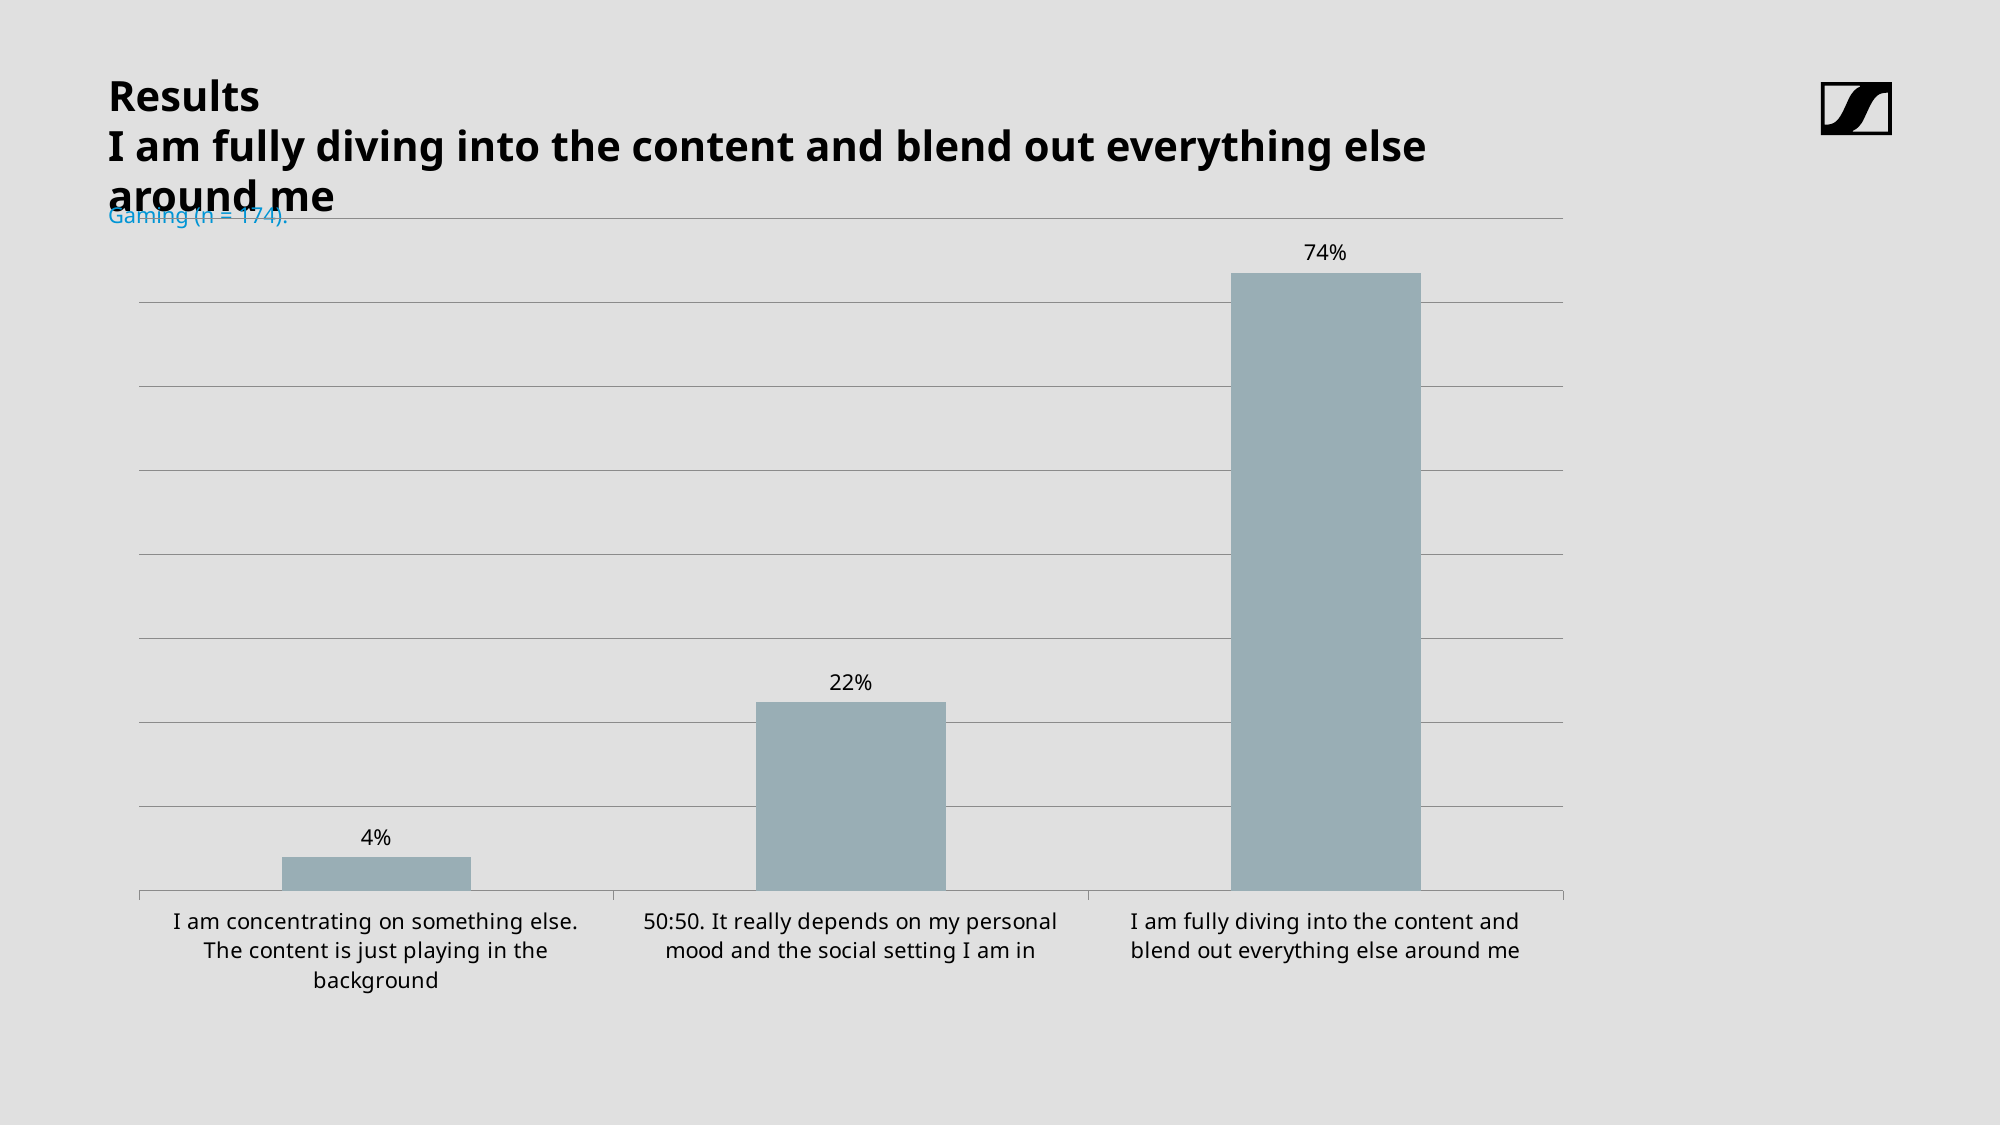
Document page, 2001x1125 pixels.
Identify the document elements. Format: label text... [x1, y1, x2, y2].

title Results I am fully diving into the content and blend out everything else around me [108, 69, 1585, 196]
list Gaming (n = 174). [108, 196, 1585, 1012]
chart [109, 202, 1593, 1011]
